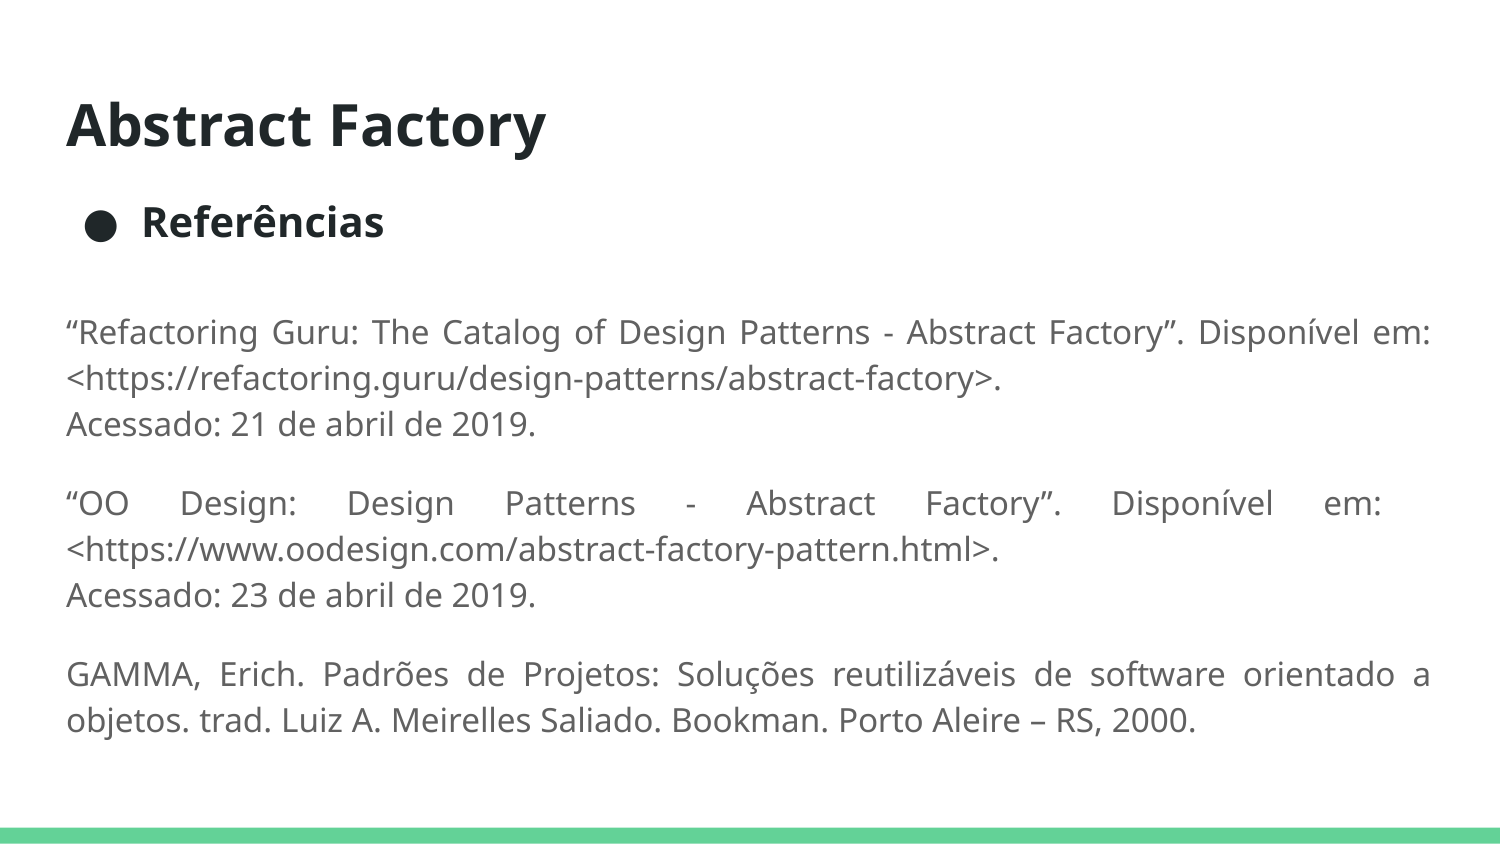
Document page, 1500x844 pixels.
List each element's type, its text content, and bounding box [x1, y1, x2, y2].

list “Refactoring Guru: The Catalog of Design Patterns - Abstract Factory”. Disponível em: <https://refactoring.guru/design-patterns/abstract-factory>. Acessado: 21 de abril de 2019. “OO Design: Design Patterns - Abstract Factory”. Disponível em: <https://www.oodesign.com/abstract-factory-pattern.html>. Acessado: 23 de abril de 2019. GAMMA, Erich. Padrões de Projetos: Soluções reutilizáveis de software orientado a objetos. trad. Luiz A. Meirelles Saliado. Bookman. Porto Aleire – RS, 2000. [51, 290, 1449, 750]
title Referências [51, 180, 1471, 261]
title Abstract Factory [51, 72, 1449, 167]
